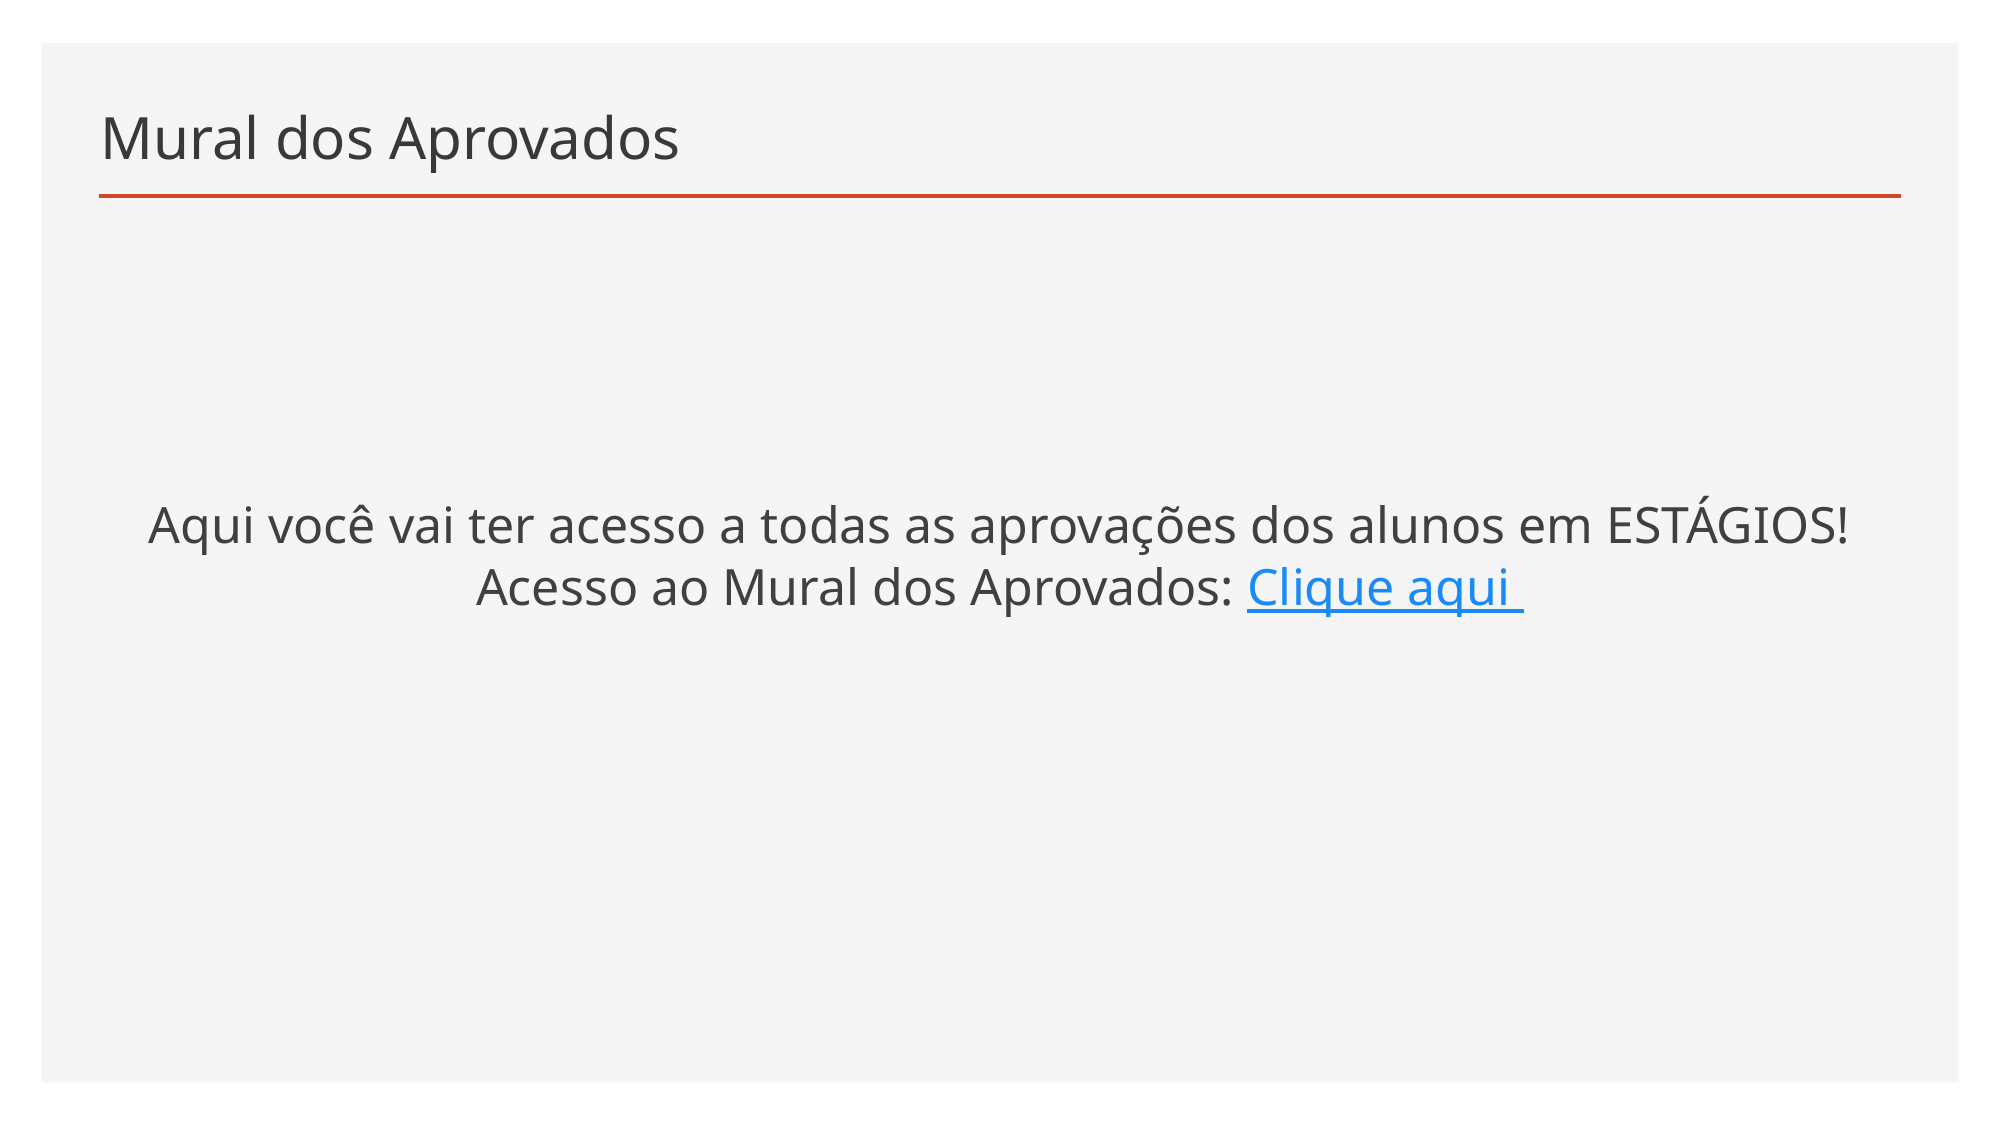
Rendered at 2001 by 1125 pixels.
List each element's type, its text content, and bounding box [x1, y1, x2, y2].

title Mural dos Aprovados [85, 73, 1619, 179]
text_box Aqui você vai ter acesso a todas as aprovações dos alunos em ESTÁGIOS! Acesso ao Mural dos Aprovados: Clique aqui [81, 508, 1919, 792]
